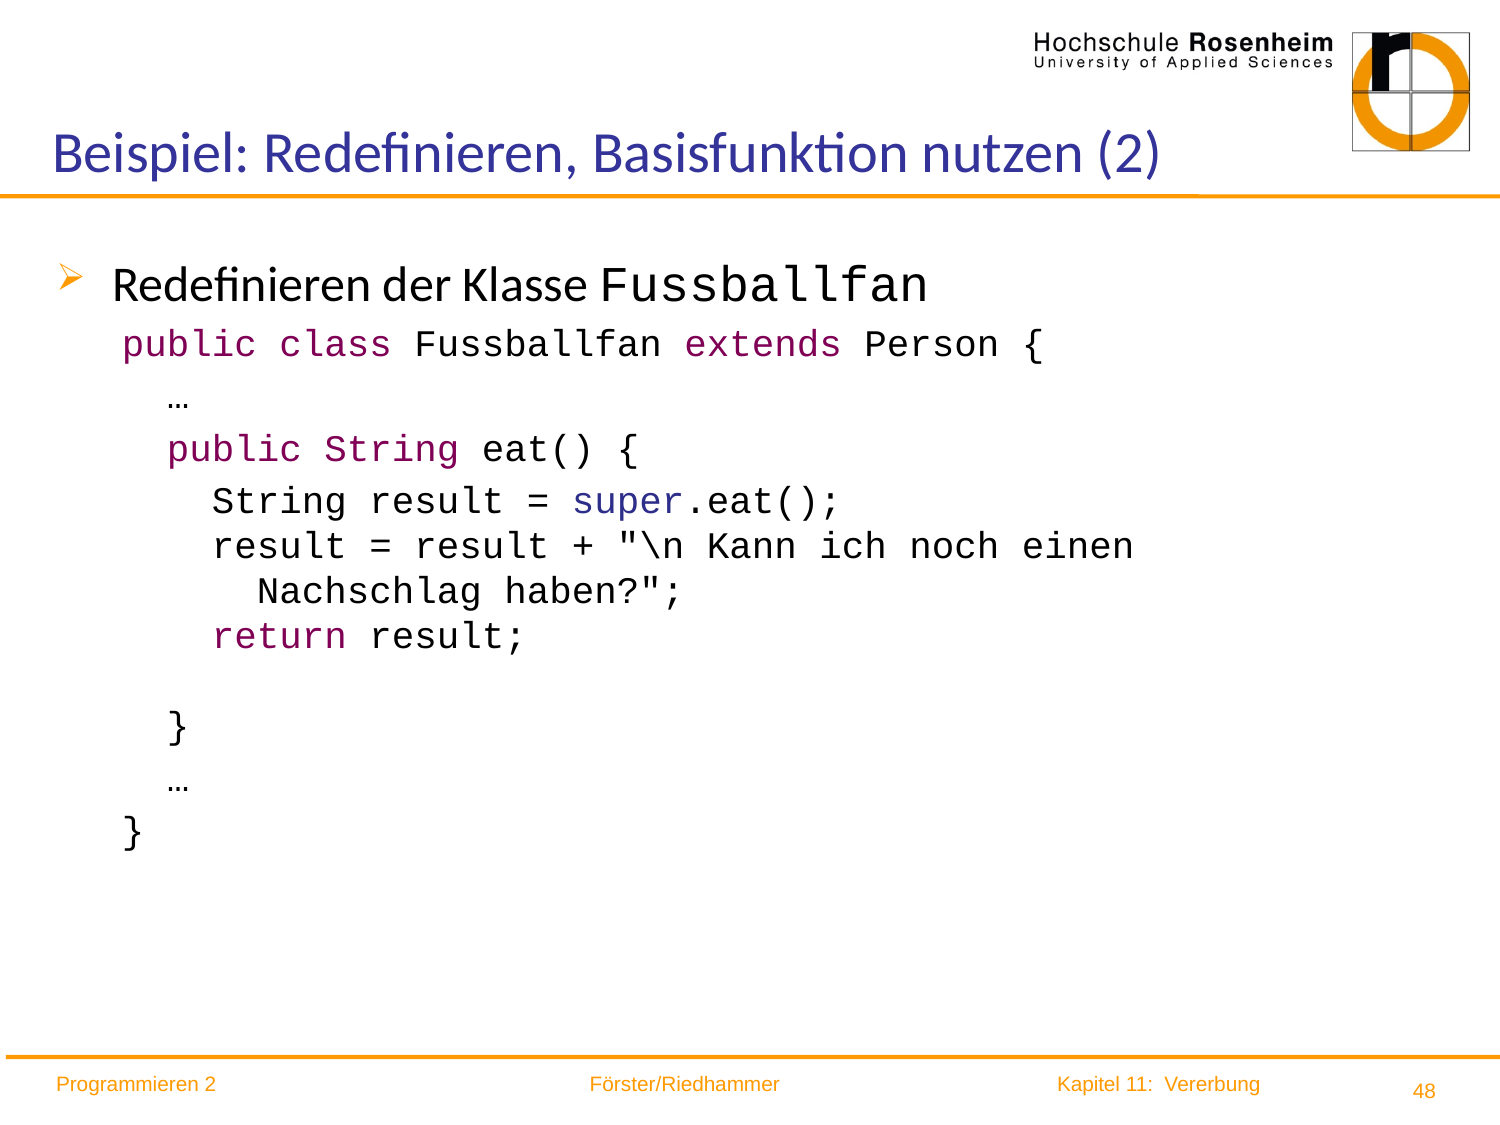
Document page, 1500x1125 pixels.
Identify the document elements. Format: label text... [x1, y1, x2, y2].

picture [1033, 31, 1471, 153]
title Beispiel: Redefinieren, Basisfunktion nutzen (2) [52, 45, 1306, 185]
list Redefinieren der Klasse Fussballfan public class Fussballfan extends Person { … public String eat() { String result = super.eat(); result = result + "\n Kann ich noch einen Nachschlag haben?"; return result; } … } [41, 243, 1470, 1059]
